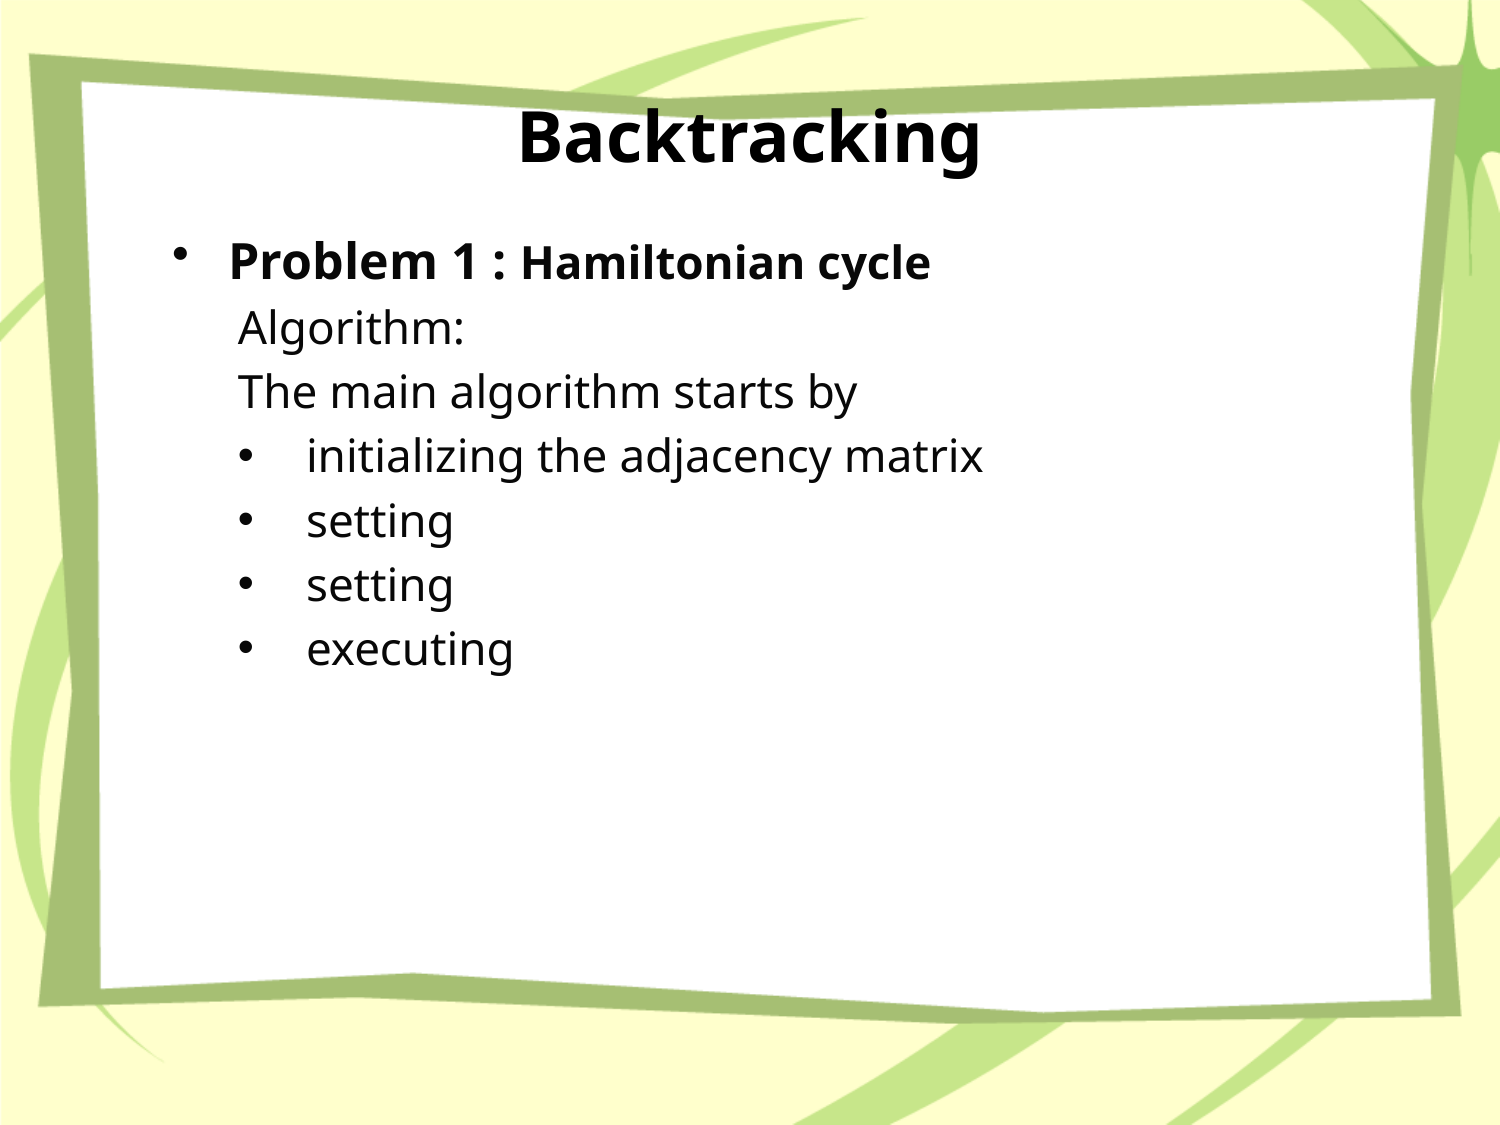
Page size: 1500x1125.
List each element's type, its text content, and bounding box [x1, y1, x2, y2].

picture [0, 0, 1500, 1125]
title Backtracking [75, 75, 1425, 194]
